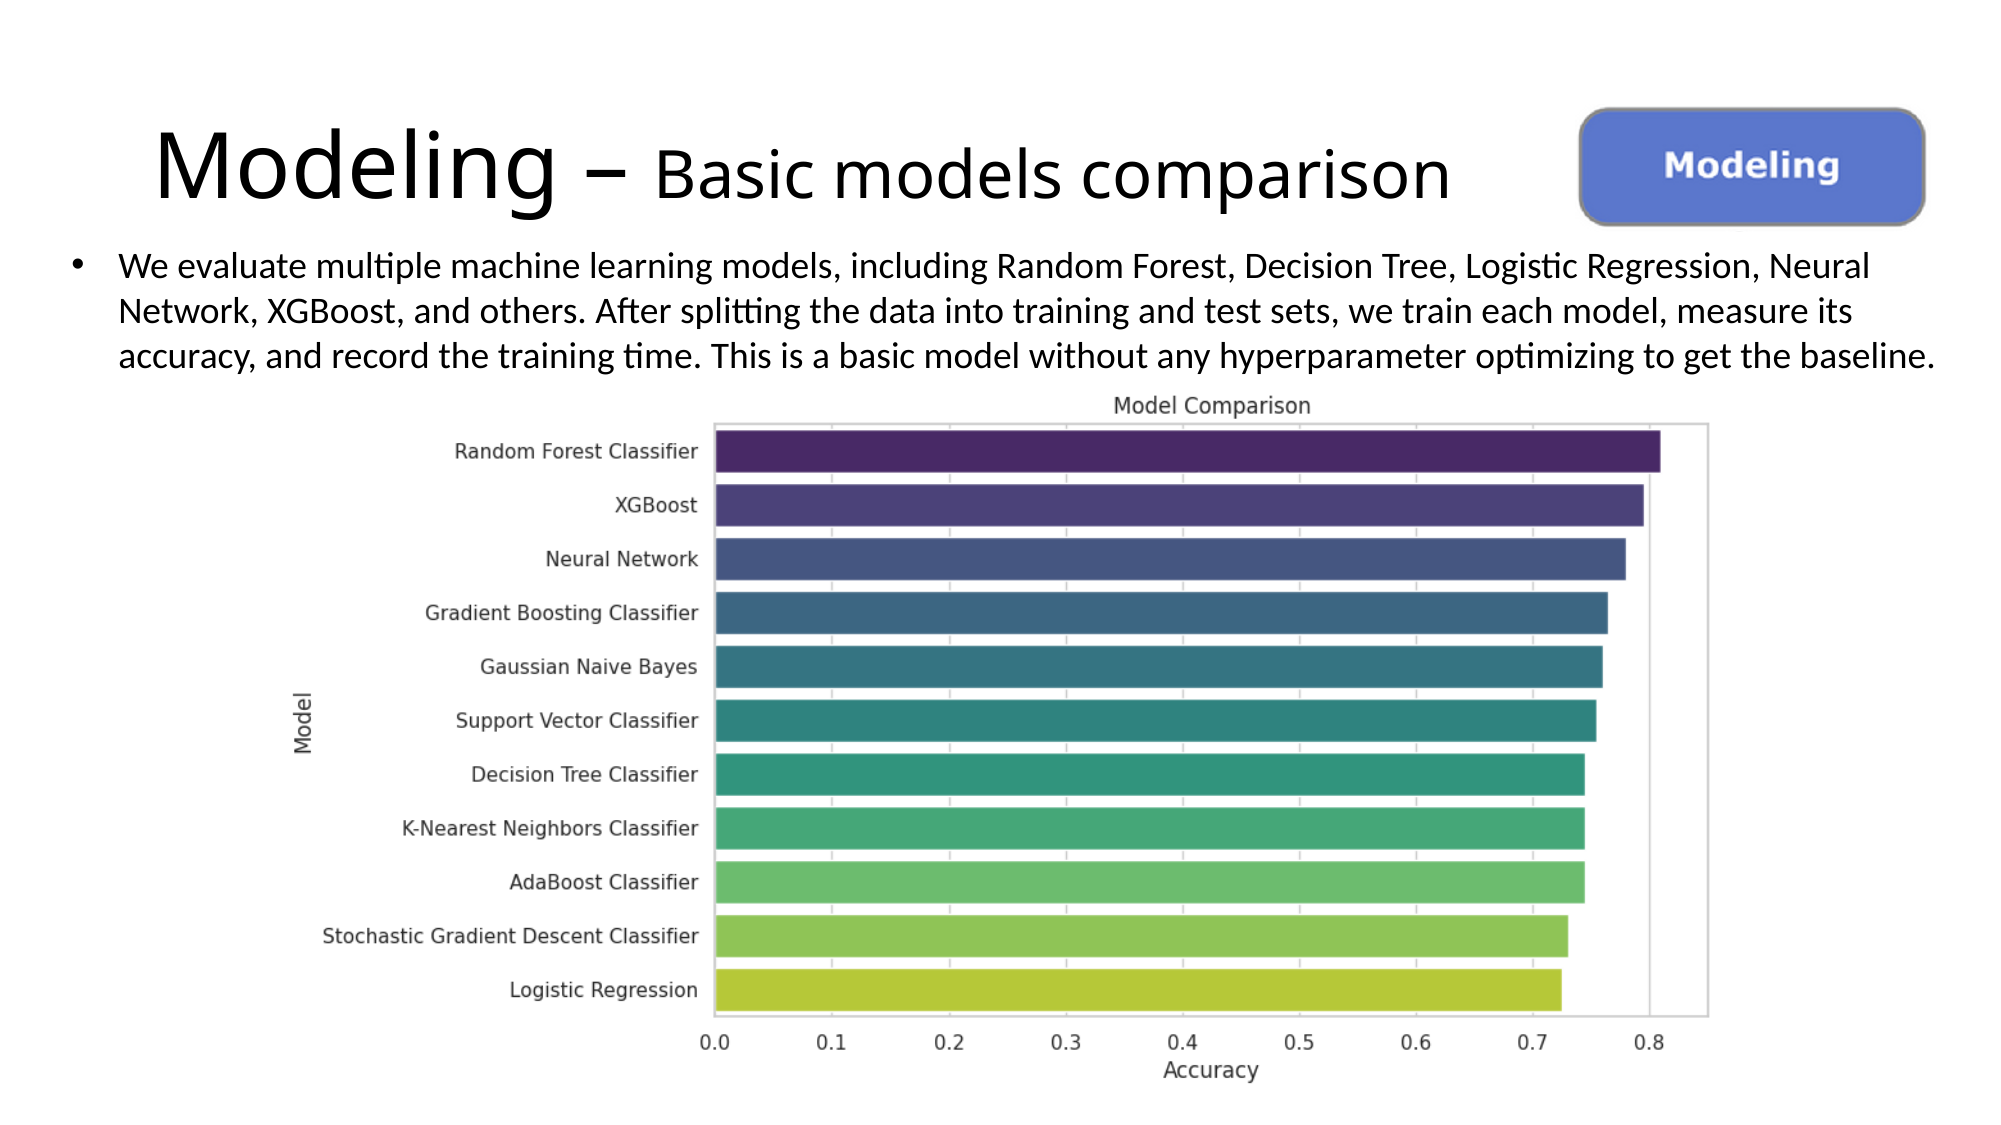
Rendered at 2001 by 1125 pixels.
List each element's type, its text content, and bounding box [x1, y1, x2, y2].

picture [279, 383, 1721, 1096]
picture [1574, 104, 1931, 232]
text_box We evaluate multiple machine learning models, including Random Forest, Decision Tree, Logistic Regression, Neural Network, XGBoost, and others. After splitting the data into training and test sets, we train each model, measure its accuracy, and record the training time. This is a basic model without any hyperparameter optimizing to get the baseline. [56, 233, 1965, 384]
title Modeling – Basic models comparison [137, 59, 1863, 233]
